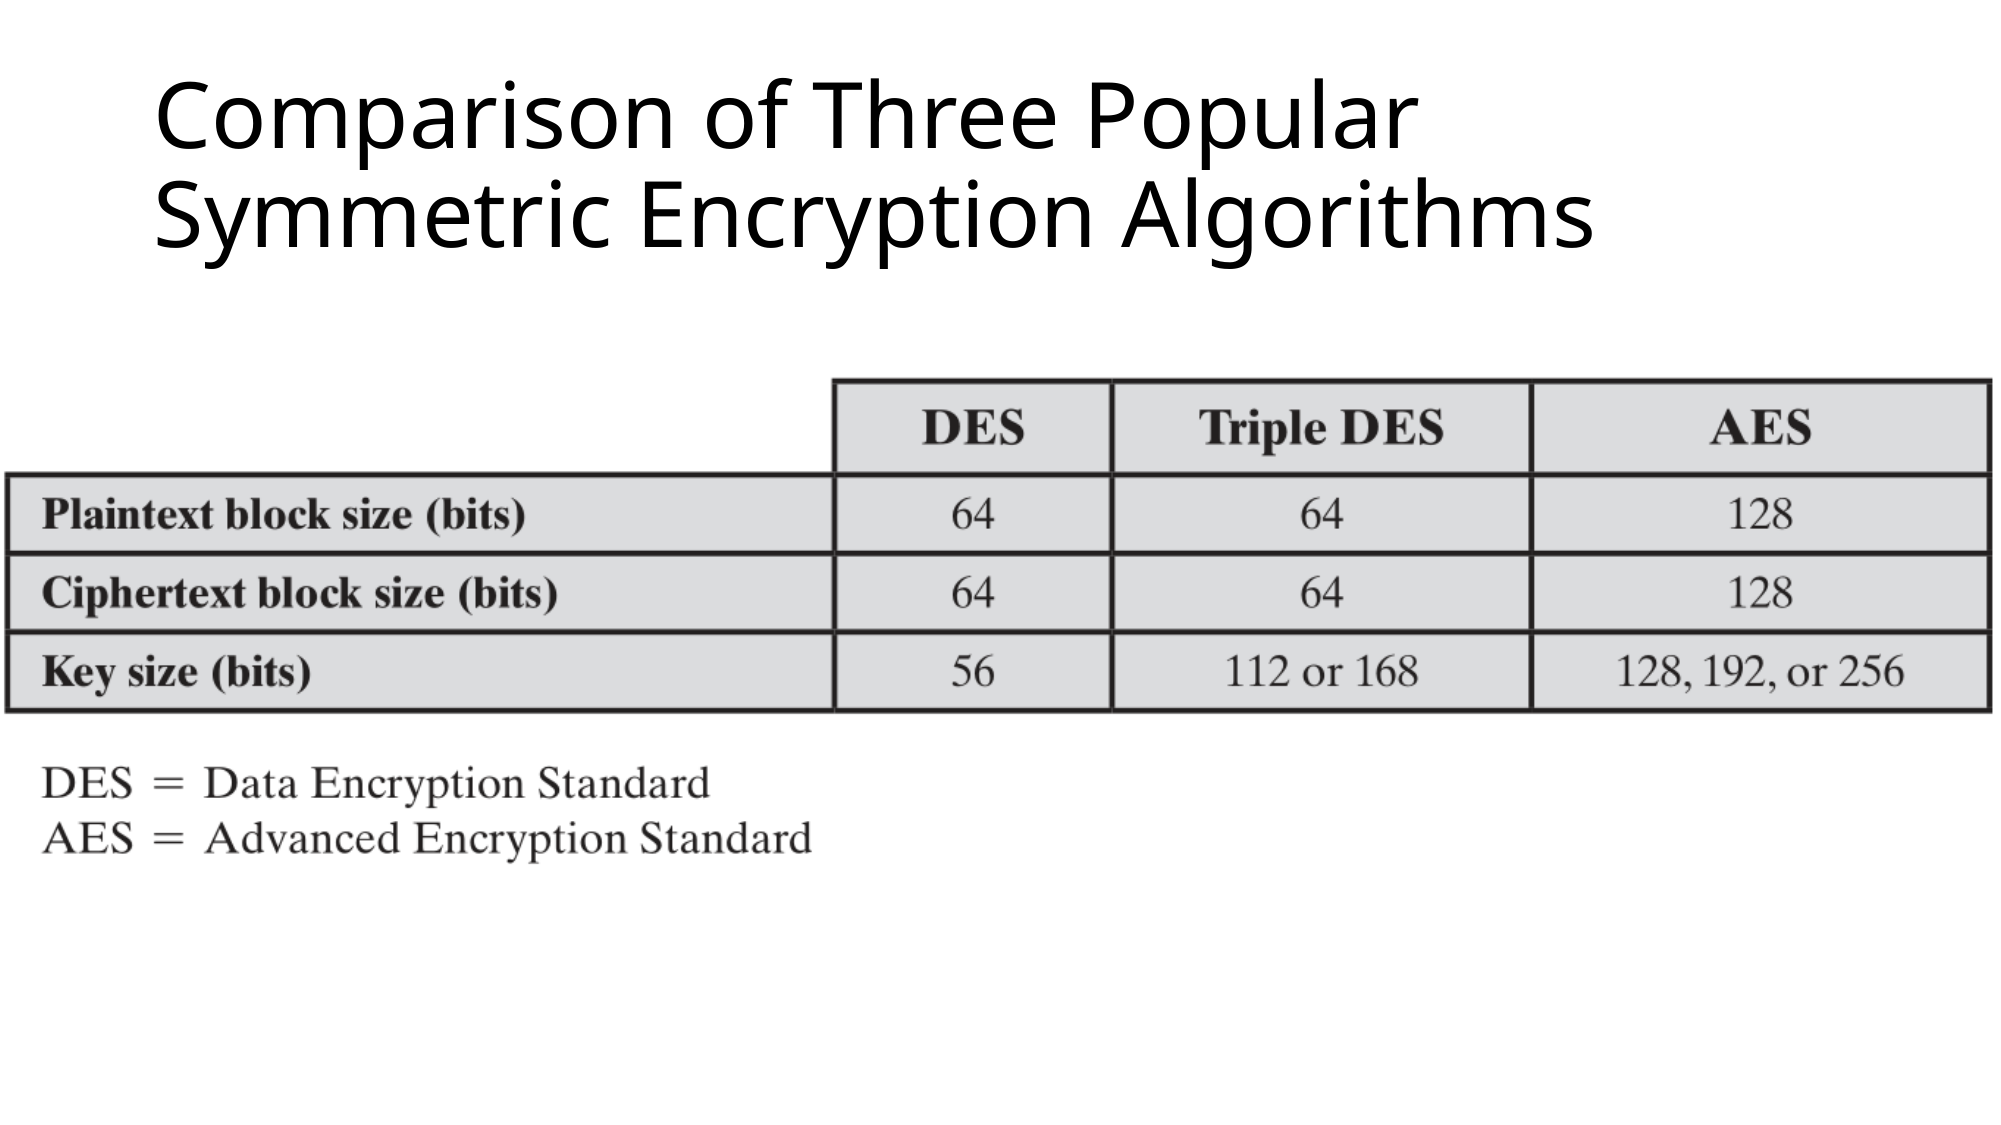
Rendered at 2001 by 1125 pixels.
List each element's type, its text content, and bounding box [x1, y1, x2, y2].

picture [0, 373, 2000, 870]
title Comparison of Three Popular Symmetric Encryption Algorithms [138, 60, 1864, 278]
